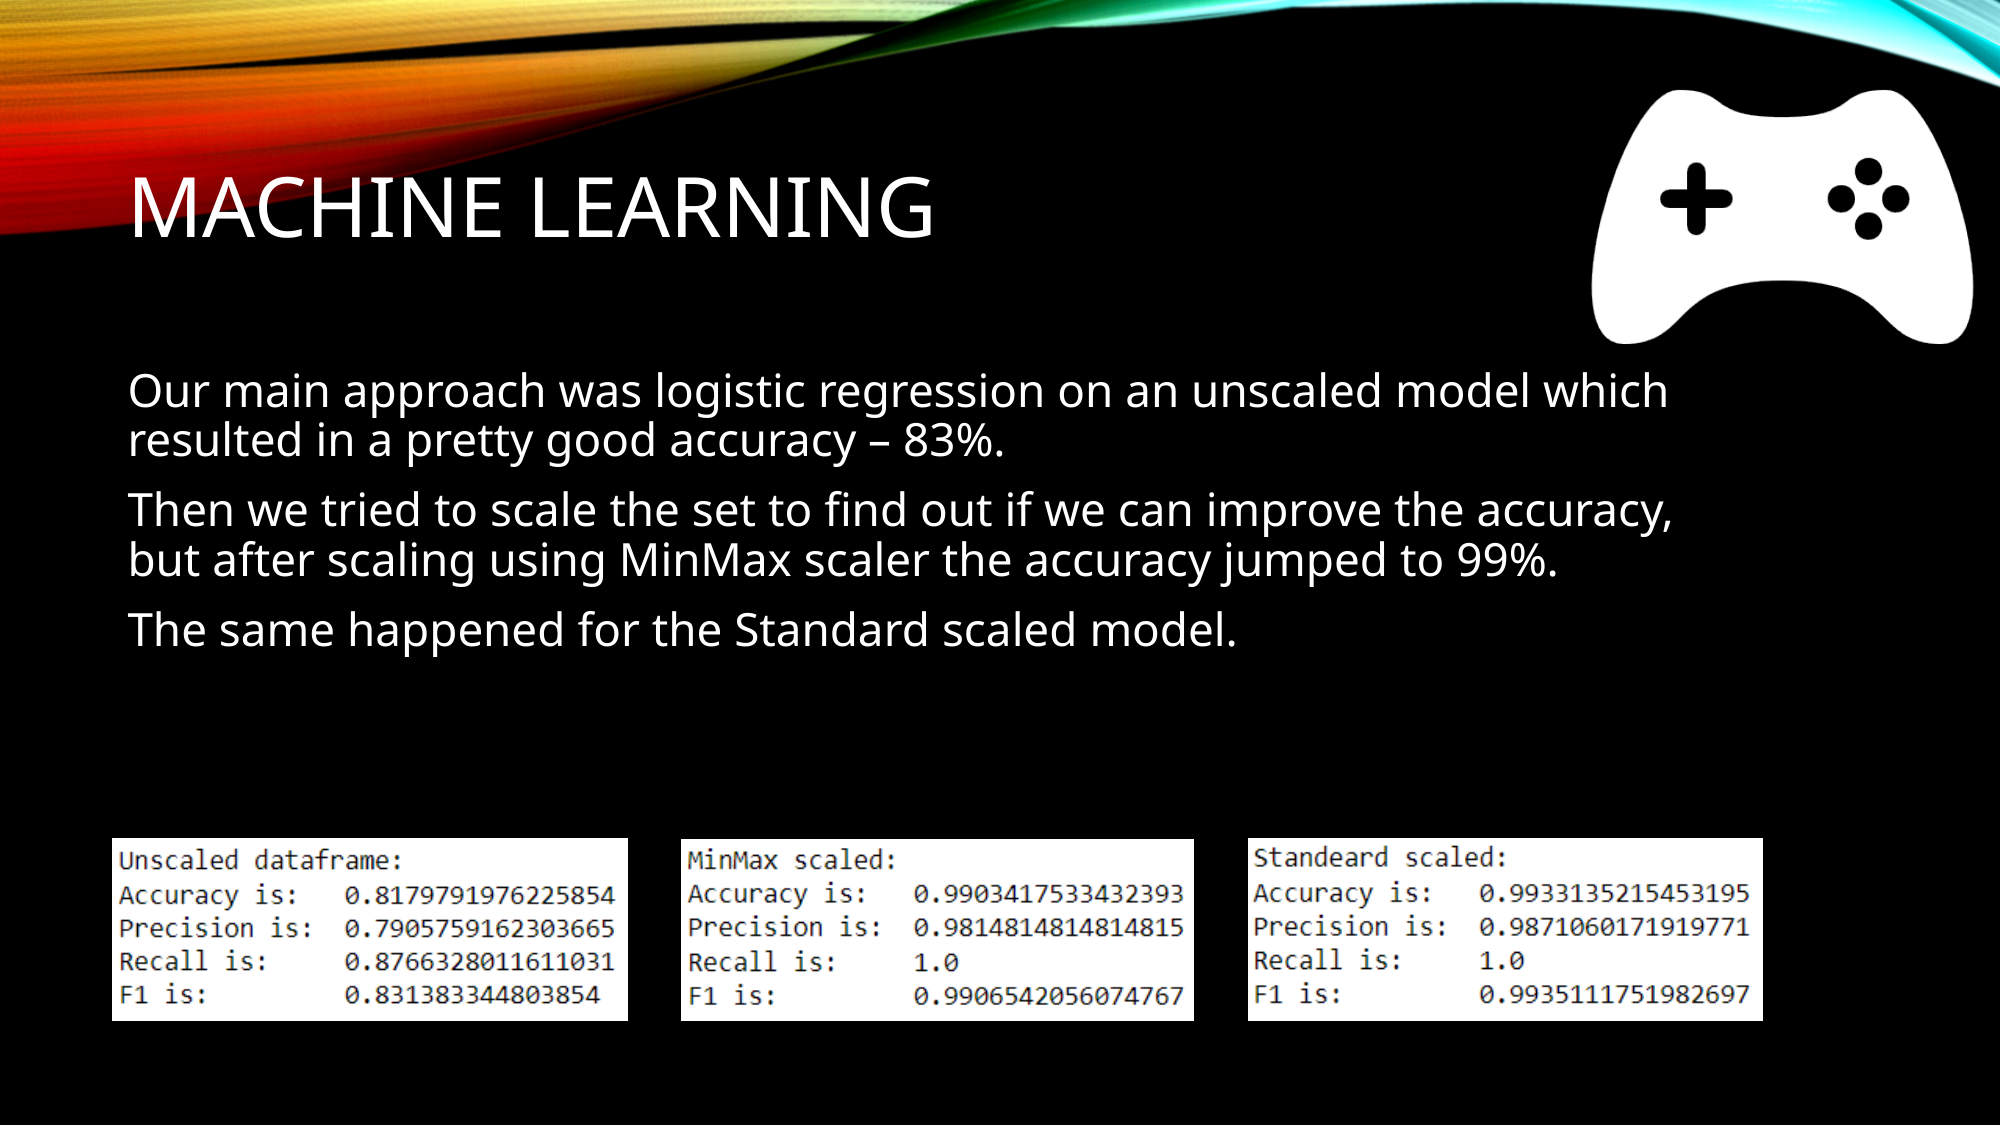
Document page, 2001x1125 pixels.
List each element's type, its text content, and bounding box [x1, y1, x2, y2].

picture [111, 838, 628, 1021]
picture [680, 839, 1194, 1021]
list Our main approach was logistic regression on an unscaled model which resulted in a pretty good accuracy – 83%. Then we tried to scale the set to find out if we can improve the accuracy, but after scaling using MinMax scaler the accuracy jumped to 99%. The same happened for the Standard scaled model. [112, 360, 1763, 1021]
title Machine learning [112, 104, 1525, 317]
picture [1247, 838, 1763, 1021]
picture [0, 0, 2000, 435]
